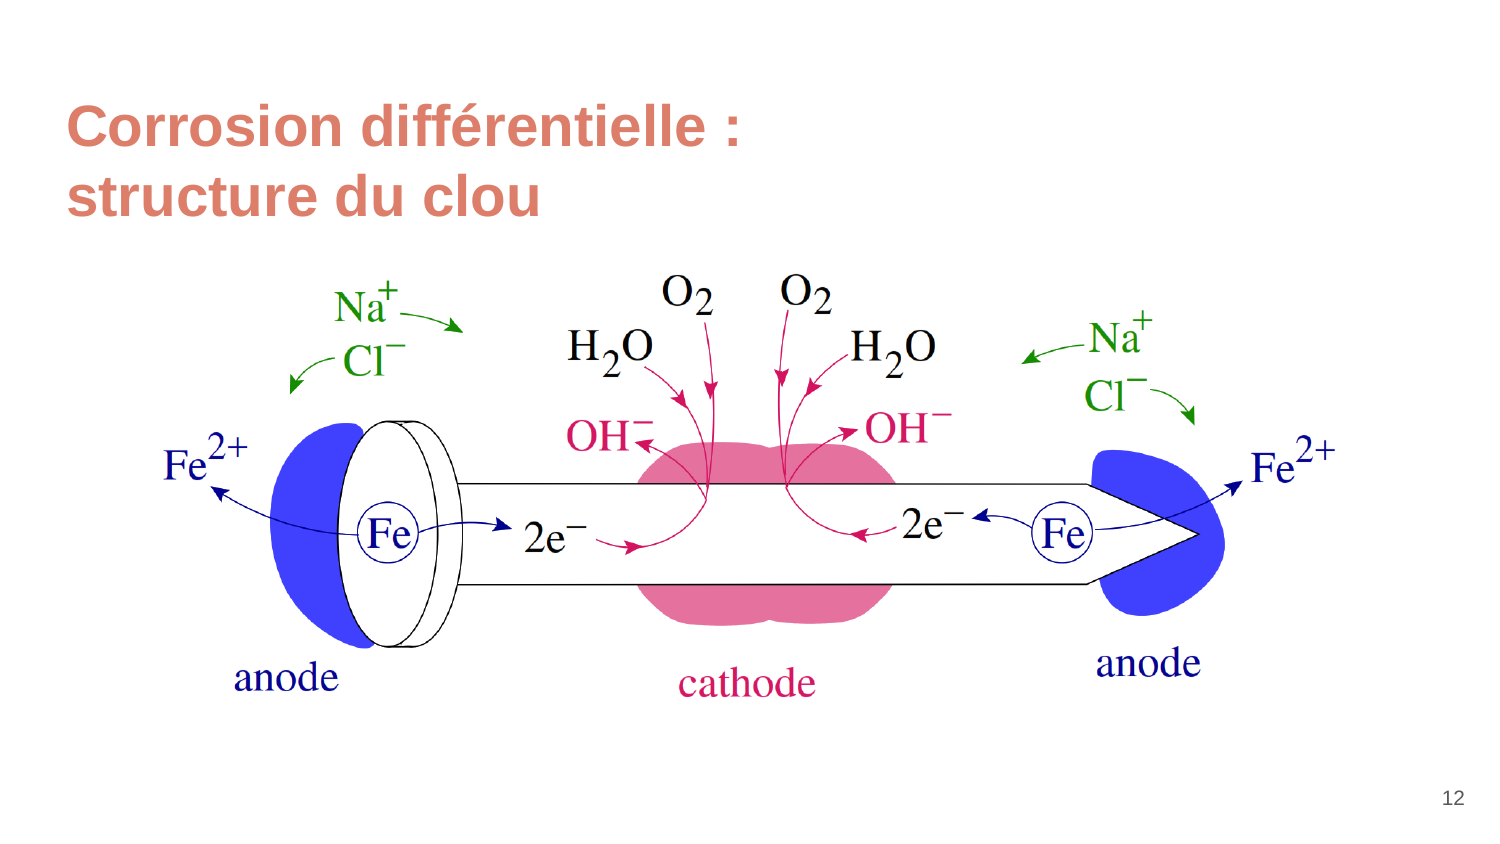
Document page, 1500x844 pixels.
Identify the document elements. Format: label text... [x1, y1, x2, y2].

picture [160, 241, 1339, 728]
slide_number 12 [1389, 764, 1480, 830]
title Corrosion différentielle : structure du clou [51, 72, 1449, 167]
